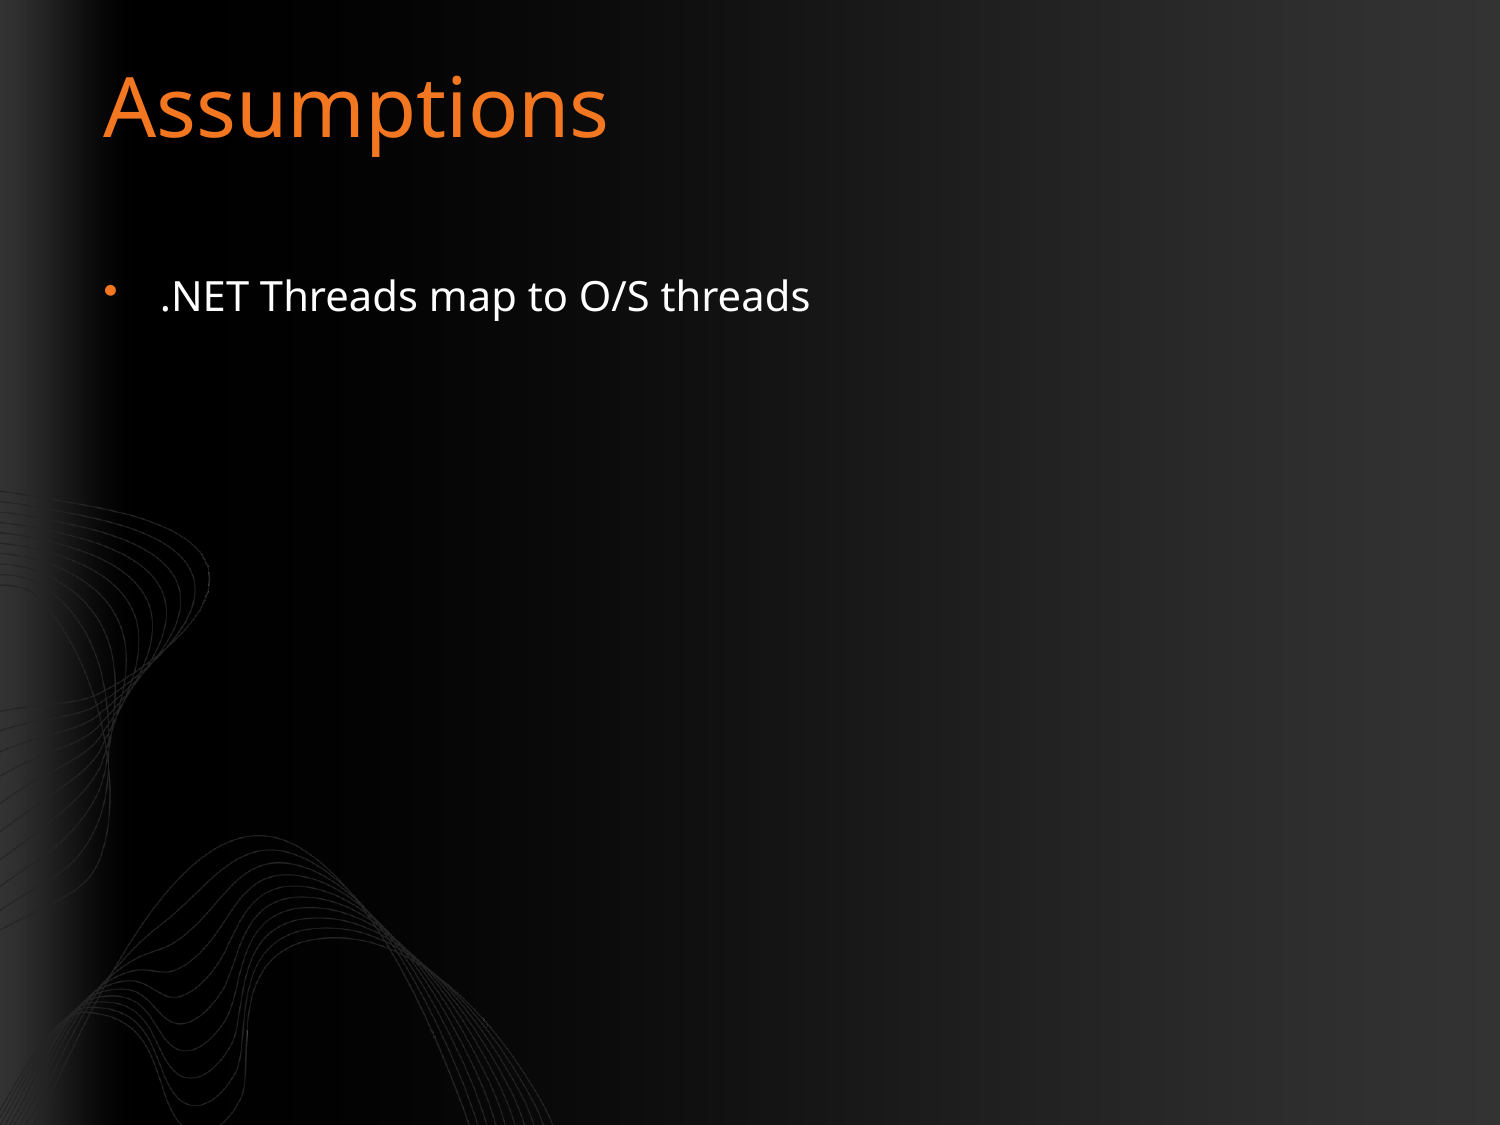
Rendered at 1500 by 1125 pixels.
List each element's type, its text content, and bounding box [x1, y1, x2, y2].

picture [0, 0, 1500, 1125]
list .NET Threads map to O/S threads [88, 262, 1410, 1006]
title Assumptions [88, 46, 1410, 235]
